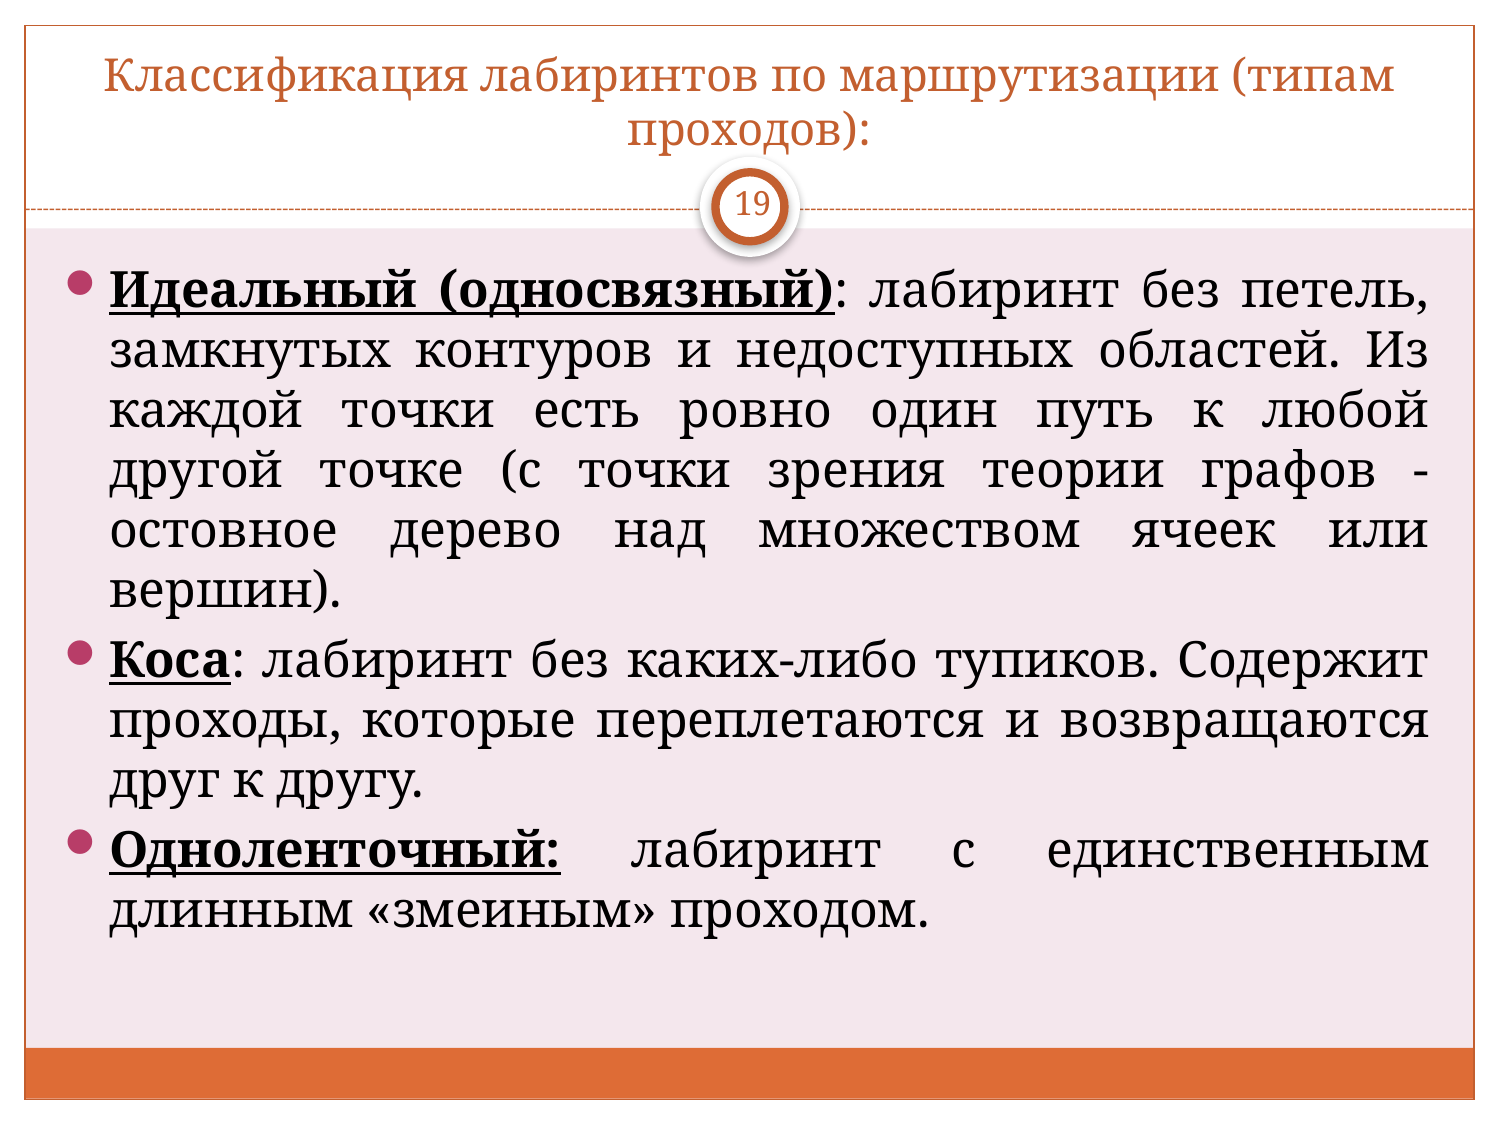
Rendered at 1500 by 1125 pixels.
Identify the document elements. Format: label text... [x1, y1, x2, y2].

list Идеальный (односвязный): лабиринт без петель, замкнутых контуров и недоступных областей. Из каждой точки есть ровно один путь к любой другой точке (с точки зрения теории графов - остовное дерево над множеством ячеек или вершин). Коса: лабиринт без каких-либо тупиков. Содержит проходы, которые переплетаются и возвращаются друг к другу. Одноленточный: лабиринт с единственным длинным «змеиным» проходом. [49, 250, 1445, 1001]
slide_number 19 [715, 168, 791, 241]
title Классификация лабиринтов по маршрутизации (типам проходов): [49, 37, 1450, 162]
